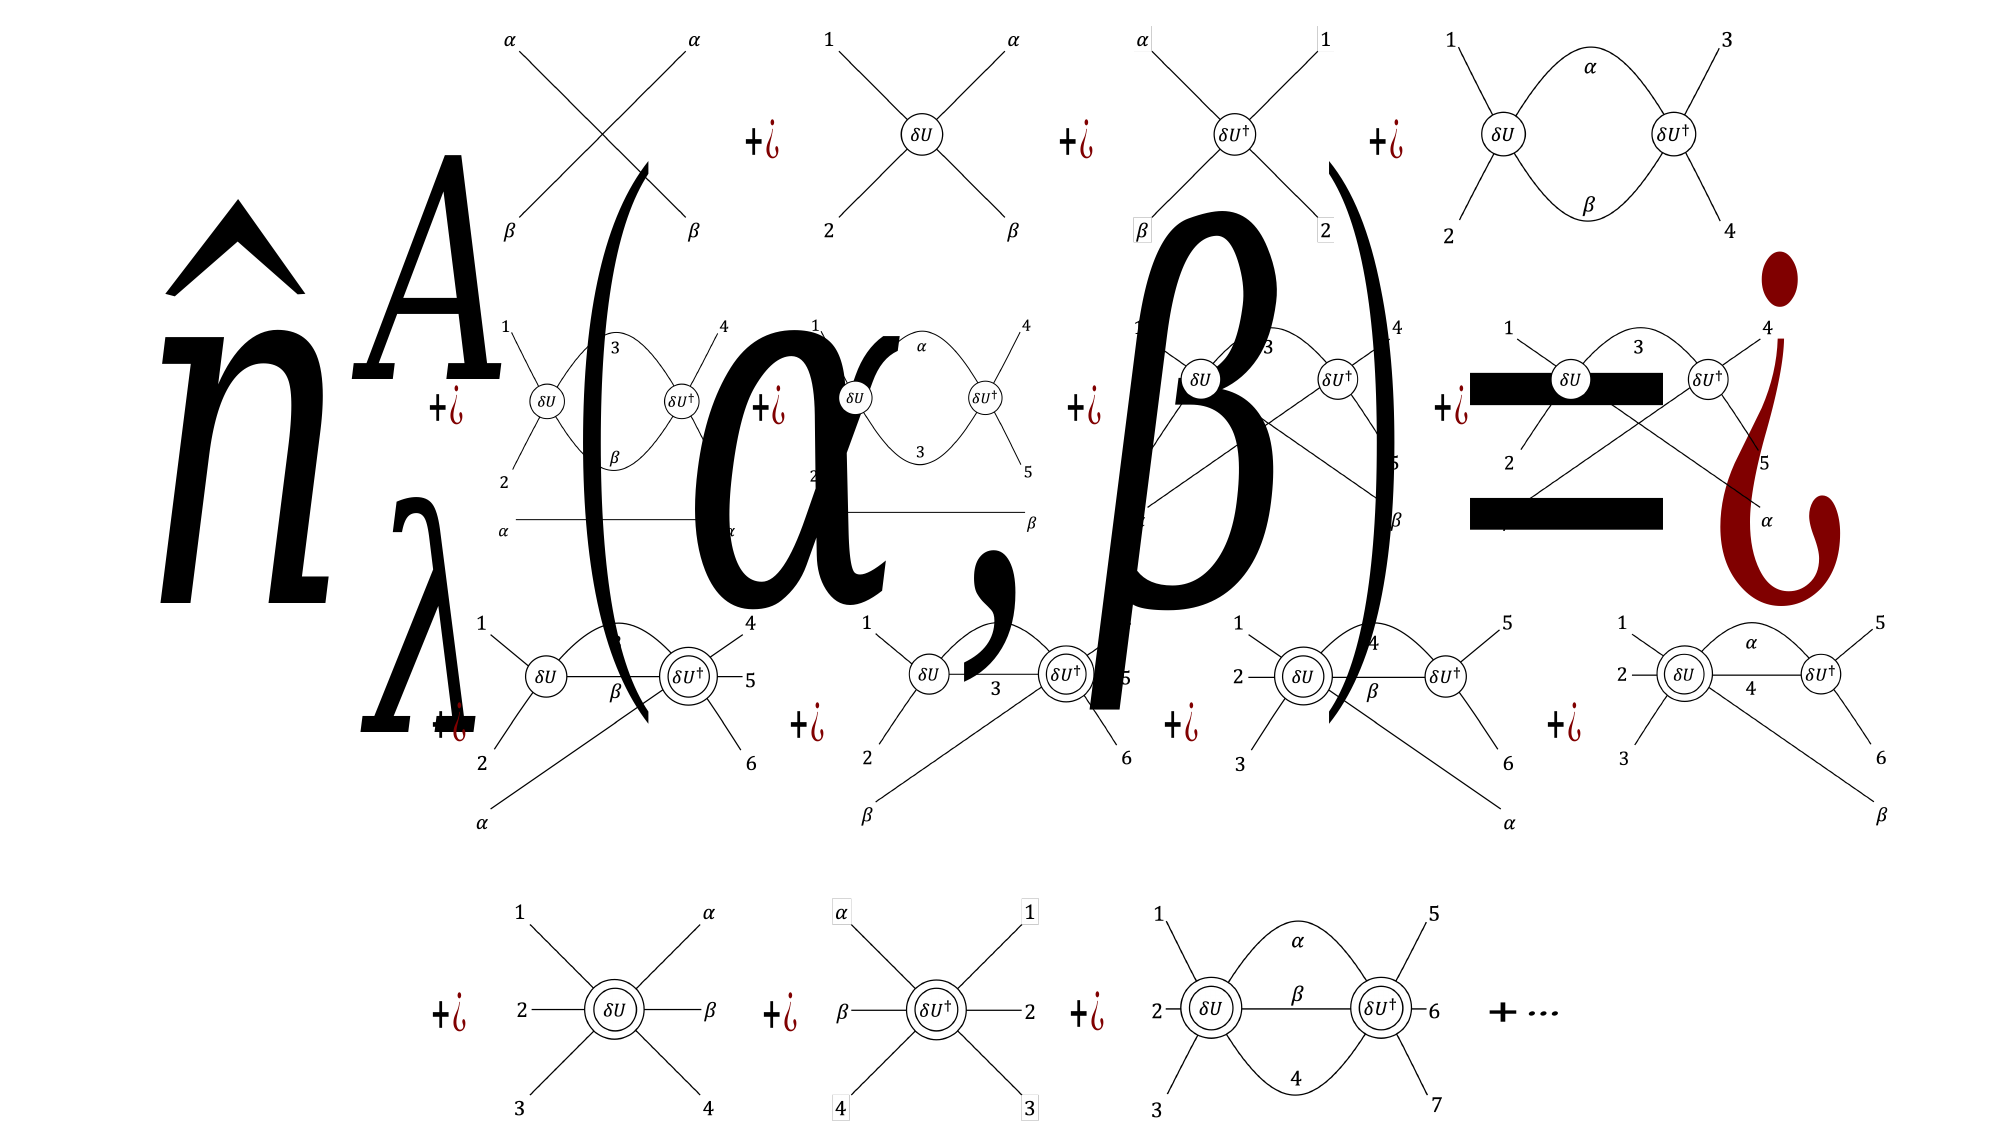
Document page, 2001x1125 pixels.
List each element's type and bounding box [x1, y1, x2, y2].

picture [493, 315, 739, 541]
picture [1225, 609, 1522, 835]
picture [851, 609, 1139, 835]
picture [506, 898, 727, 1124]
picture [1143, 899, 1451, 1125]
picture [1493, 314, 1781, 540]
picture [1609, 609, 1899, 835]
picture [816, 25, 1029, 251]
picture [1435, 25, 1744, 251]
picture [468, 609, 765, 835]
picture [826, 898, 1044, 1124]
picture [1126, 25, 1339, 251]
picture [1126, 314, 1412, 540]
picture [800, 314, 1045, 540]
picture [493, 25, 710, 251]
